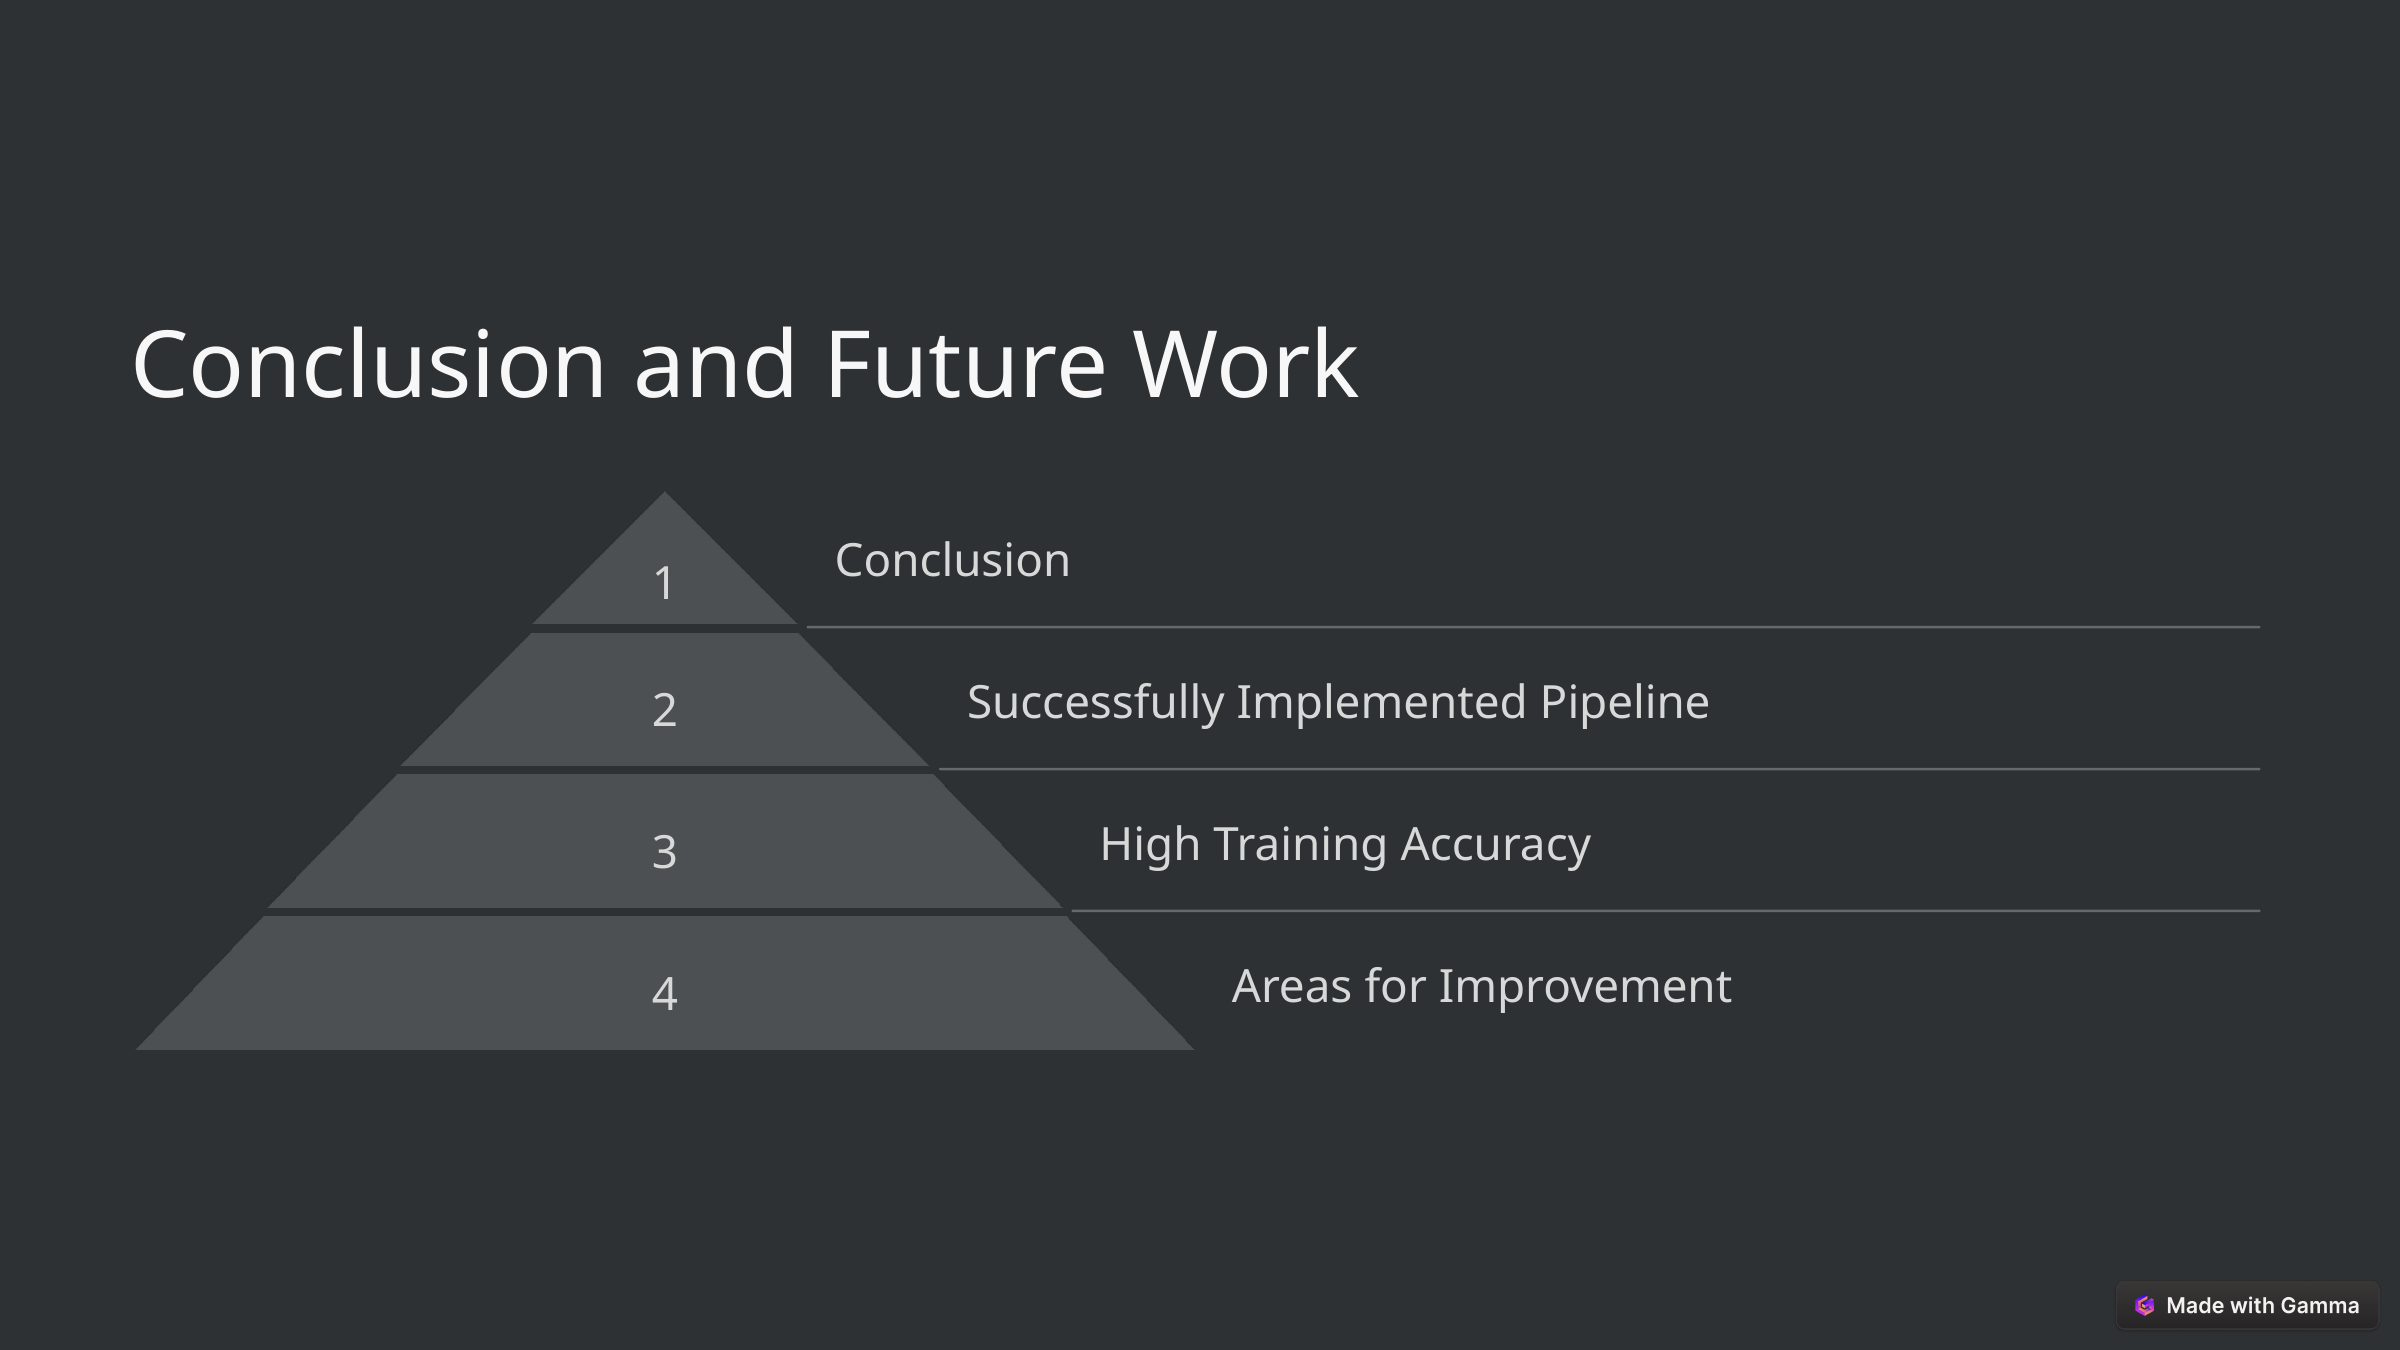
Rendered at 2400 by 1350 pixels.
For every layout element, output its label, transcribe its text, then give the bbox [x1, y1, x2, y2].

picture [532, 491, 798, 624]
text_box [1071, 909, 2261, 913]
text_box Areas for Improvement [1231, 953, 1735, 1013]
picture [2106, 1271, 2389, 1339]
picture [400, 633, 930, 766]
text_box [939, 767, 2261, 771]
text_box Conclusion [834, 528, 1080, 587]
picture [267, 774, 1063, 908]
text_box High Training Accuracy [1099, 812, 1602, 871]
text_box Successfully Implemented Pipeline [967, 670, 1731, 729]
picture [135, 916, 1195, 1050]
text_box Conclusion and Future Work [130, 300, 1369, 417]
text_box [806, 625, 2261, 629]
